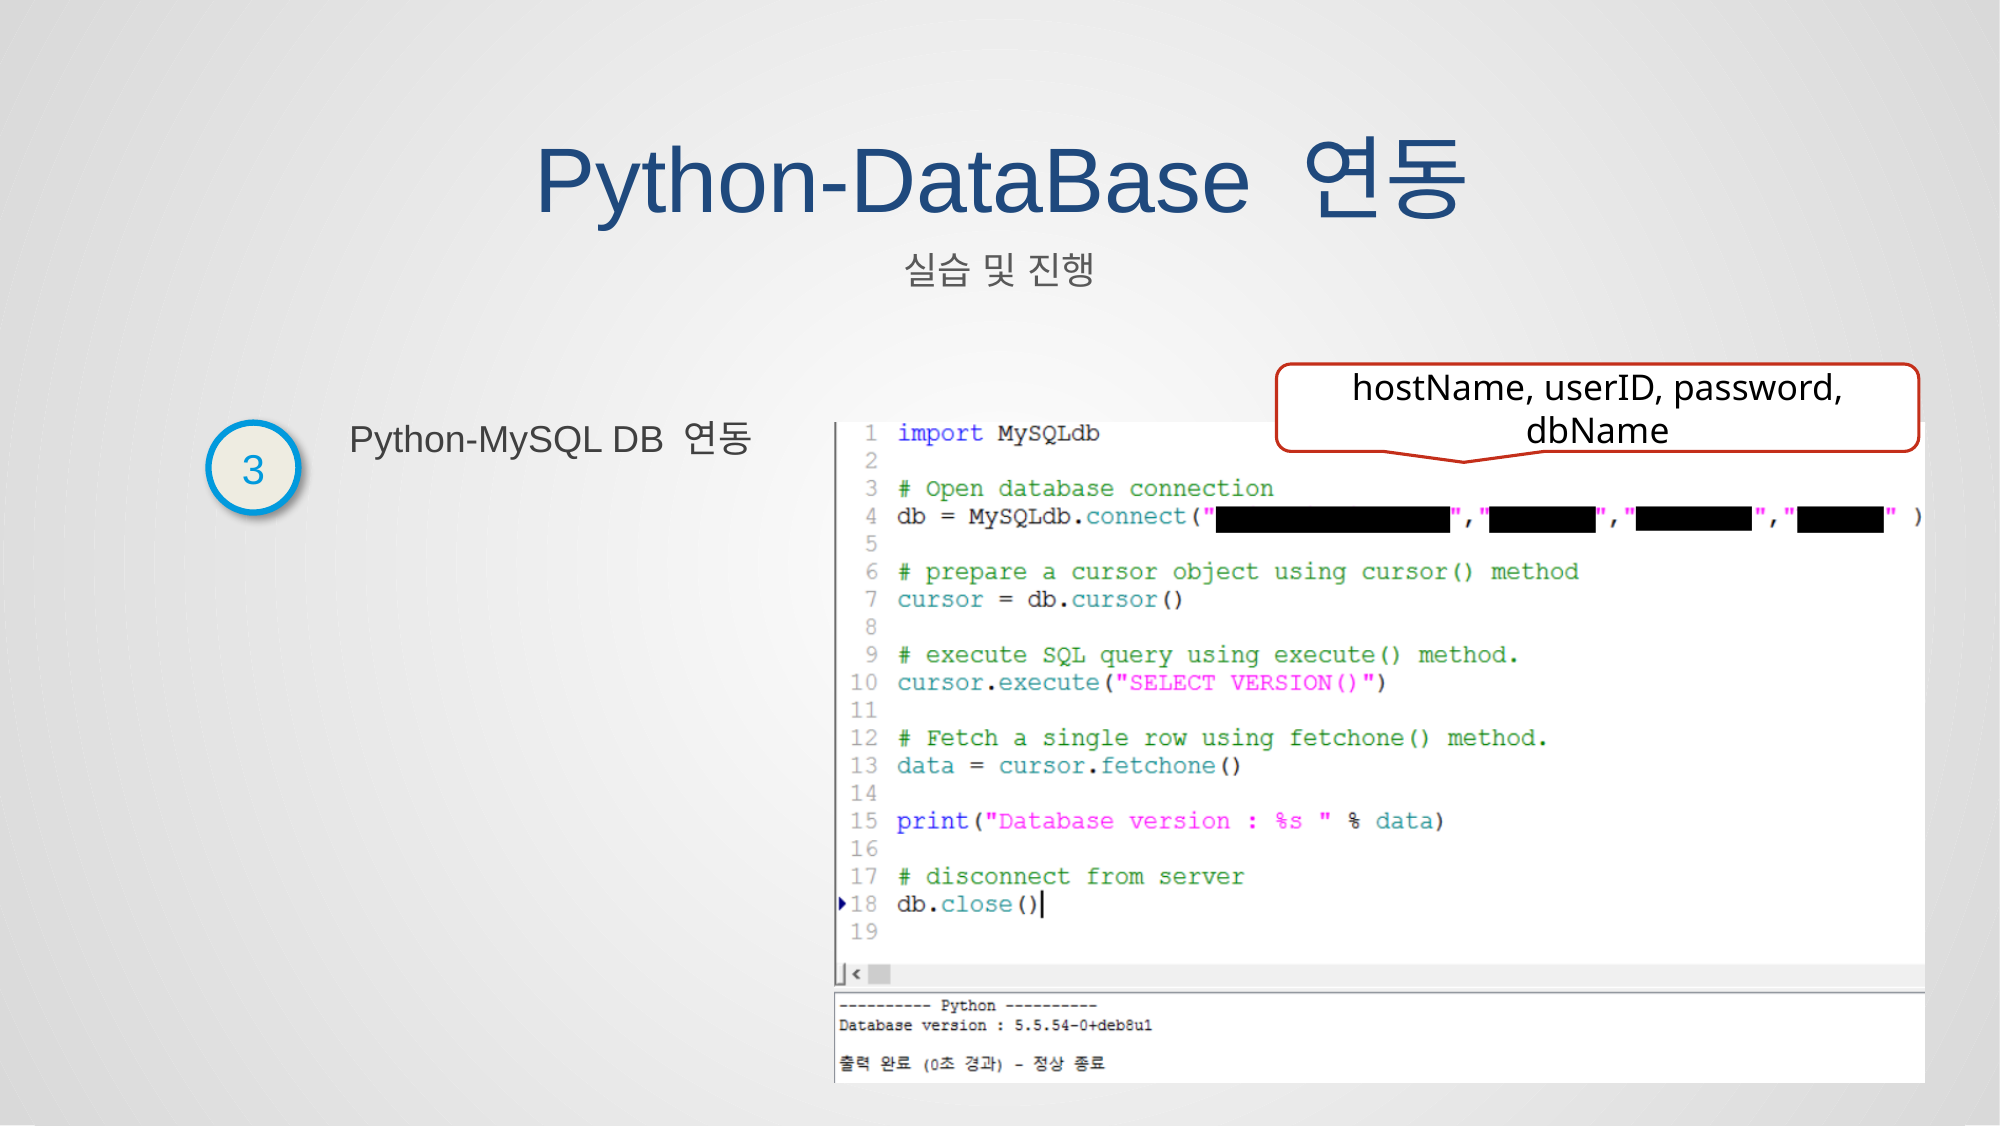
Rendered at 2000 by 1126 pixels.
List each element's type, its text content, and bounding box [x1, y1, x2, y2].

text_box Python-MySQL DB 연동 [334, 407, 889, 468]
text_box Python-DataBase 연동 [508, 113, 1496, 239]
picture [834, 422, 1925, 1083]
text_box 실습 및 진행 [391, 239, 1608, 300]
text_box hostName, userID, password, dbName [1276, 363, 1919, 421]
text_box 3 [206, 420, 301, 515]
